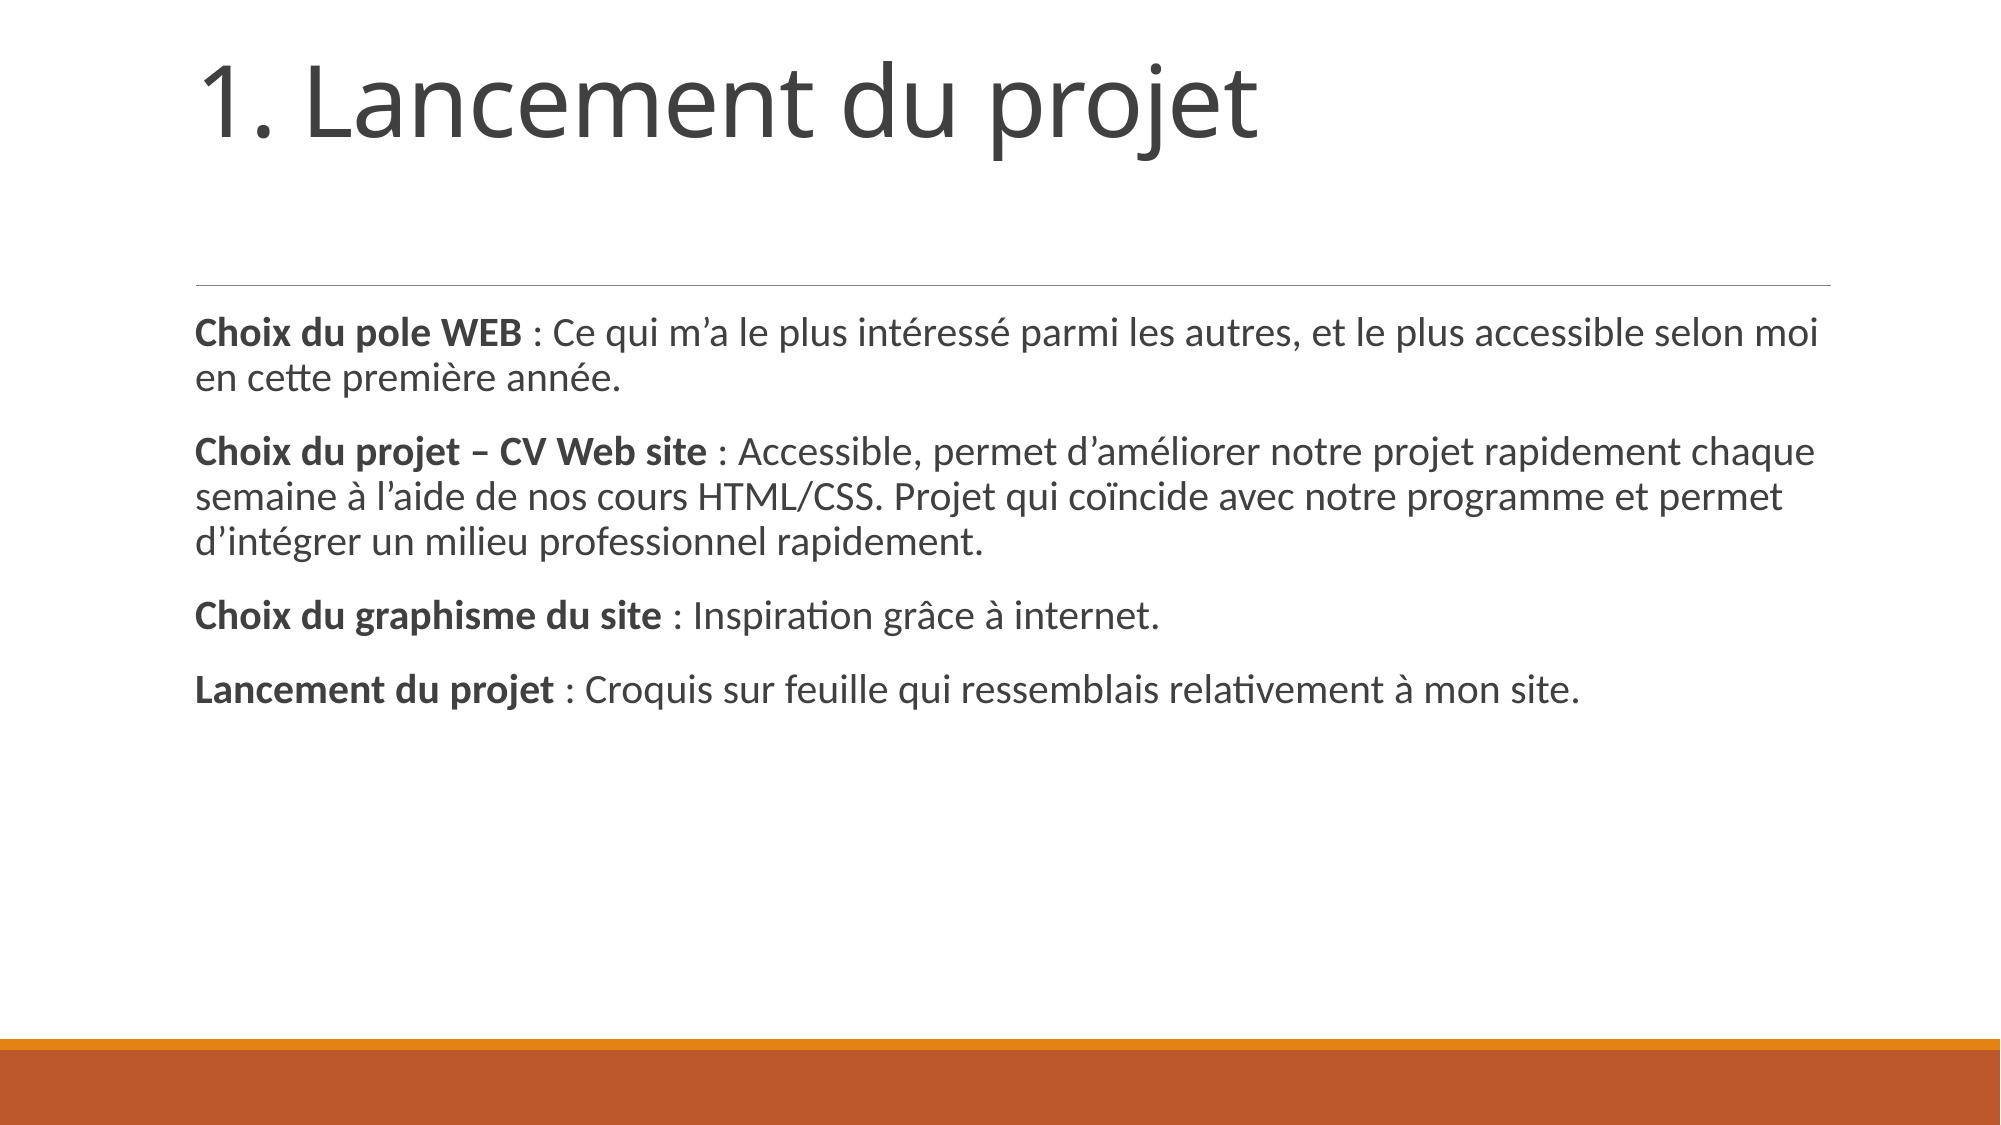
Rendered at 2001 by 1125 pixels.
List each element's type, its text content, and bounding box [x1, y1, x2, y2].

list Choix du pole WEB : Ce qui m’a le plus intéressé parmi les autres, et le plus accessible selon moi en cette première année. Choix du projet – CV Web site : Accessible, permet d’améliorer notre projet rapidement chaque semaine à l’aide de nos cours HTML/CSS. Projet qui coïncide avec notre programme et permet d’intégrer un milieu professionnel rapidement. Choix du graphisme du site : Inspiration grâce à internet. Lancement du projet : Croquis sur feuille qui ressemblais relativement à mon site. [180, 302, 1830, 963]
title 1. Lancement du projet [180, 47, 1830, 285]
